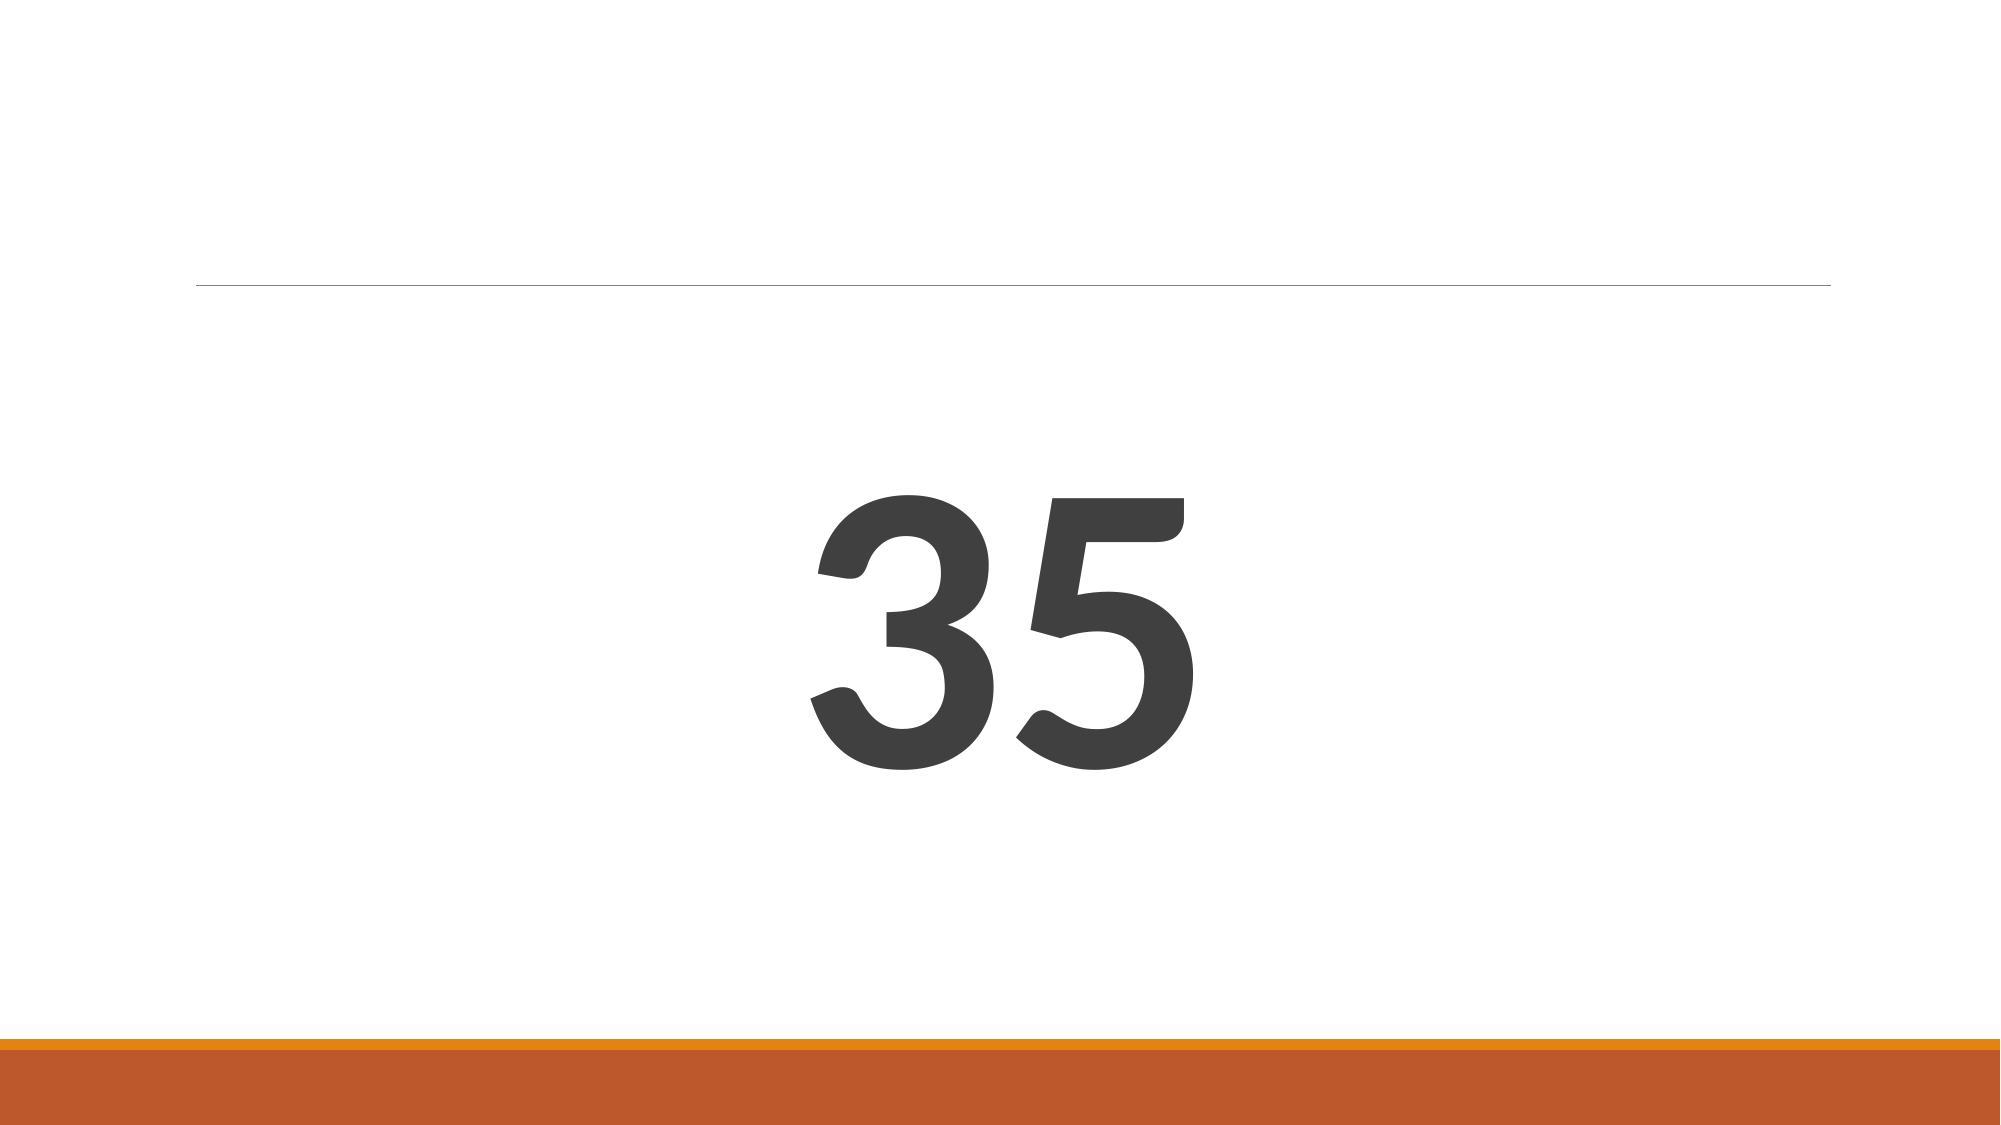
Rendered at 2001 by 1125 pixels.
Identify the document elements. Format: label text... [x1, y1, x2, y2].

list 35 [180, 302, 1830, 963]
